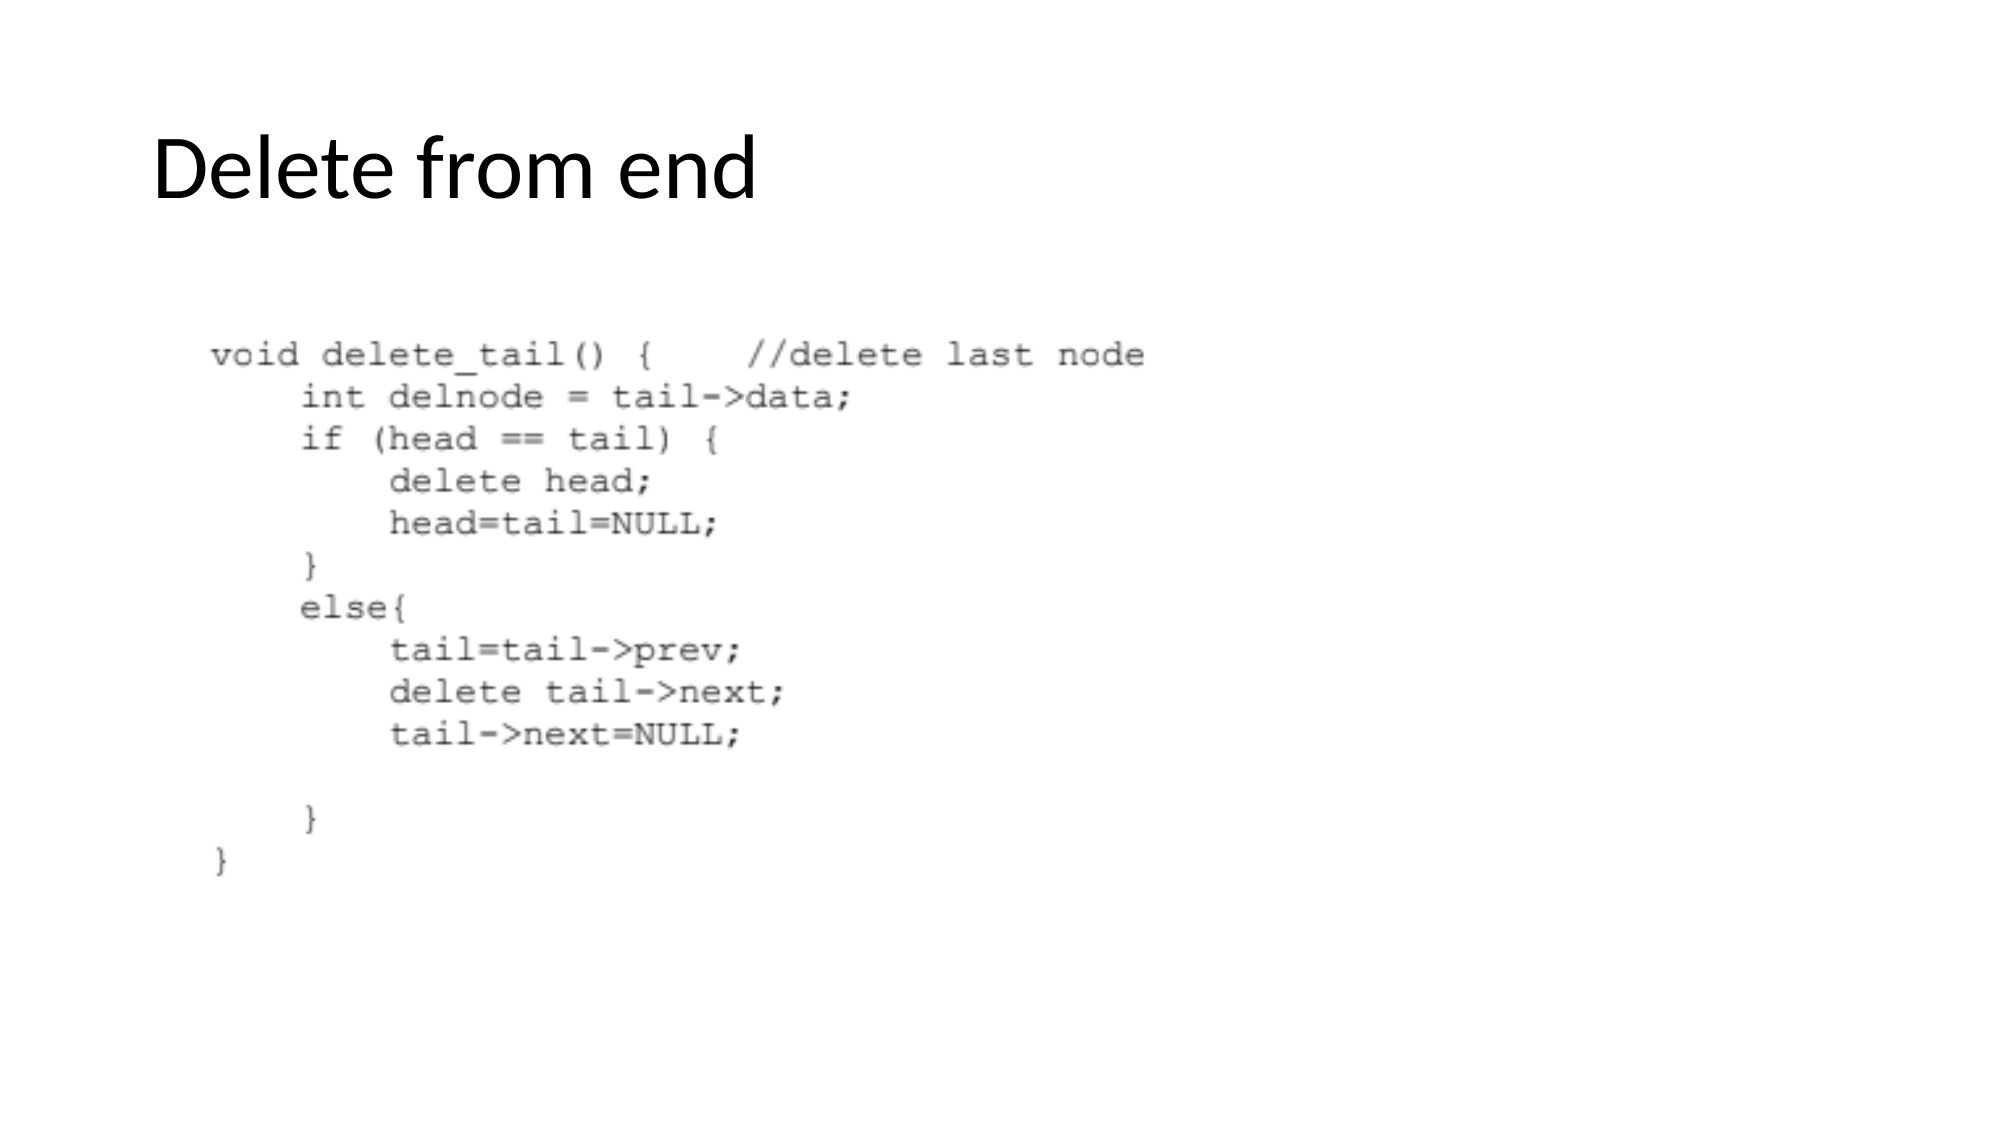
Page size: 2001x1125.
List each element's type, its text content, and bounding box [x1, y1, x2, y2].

title Delete from end [137, 59, 1863, 278]
picture [167, 321, 1352, 898]
